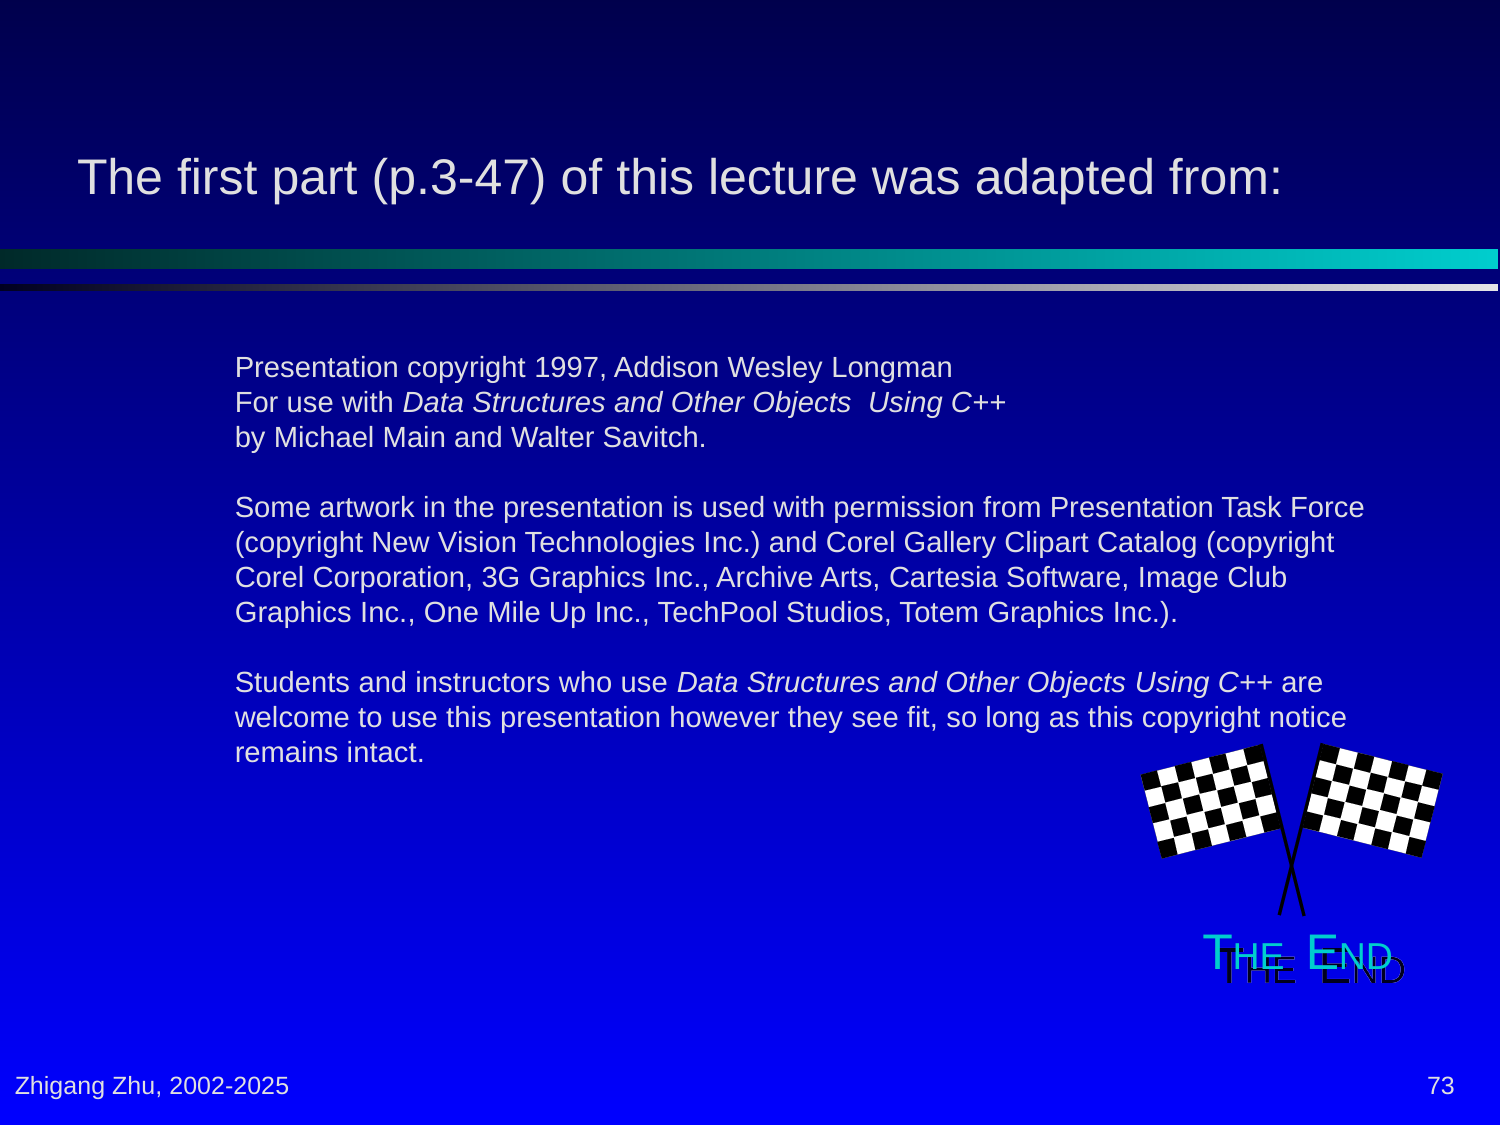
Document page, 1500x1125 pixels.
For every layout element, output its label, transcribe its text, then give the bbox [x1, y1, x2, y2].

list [1137, 734, 1446, 926]
text_box Presentation copyright 1997, Addison Wesley Longman For use with Data Structures and Other Objects Using C++ by Michael Main and Walter Savitch. Some artwork in the presentation is used with permission from Presentation Task Force (copyright New Vision Technologies Inc.) and Corel Gallery Clipart Catalog (copyright Corel Corporation, 3G Graphics Inc., Archive Arts, Cartesia Software, Image Club Graphics Inc., One Mile Up Inc., TechPool Studios, Totem Graphics Inc.). Students and instructors who use Data Structures and Other Objects Using C++ are welcome to use this presentation however they see fit, so long as this copyright notice remains intact. [219, 341, 1382, 776]
text_box The first part (p.3-47) of this lecture was adapted from: [62, 137, 1413, 213]
title THE END [1186, 855, 1451, 1045]
